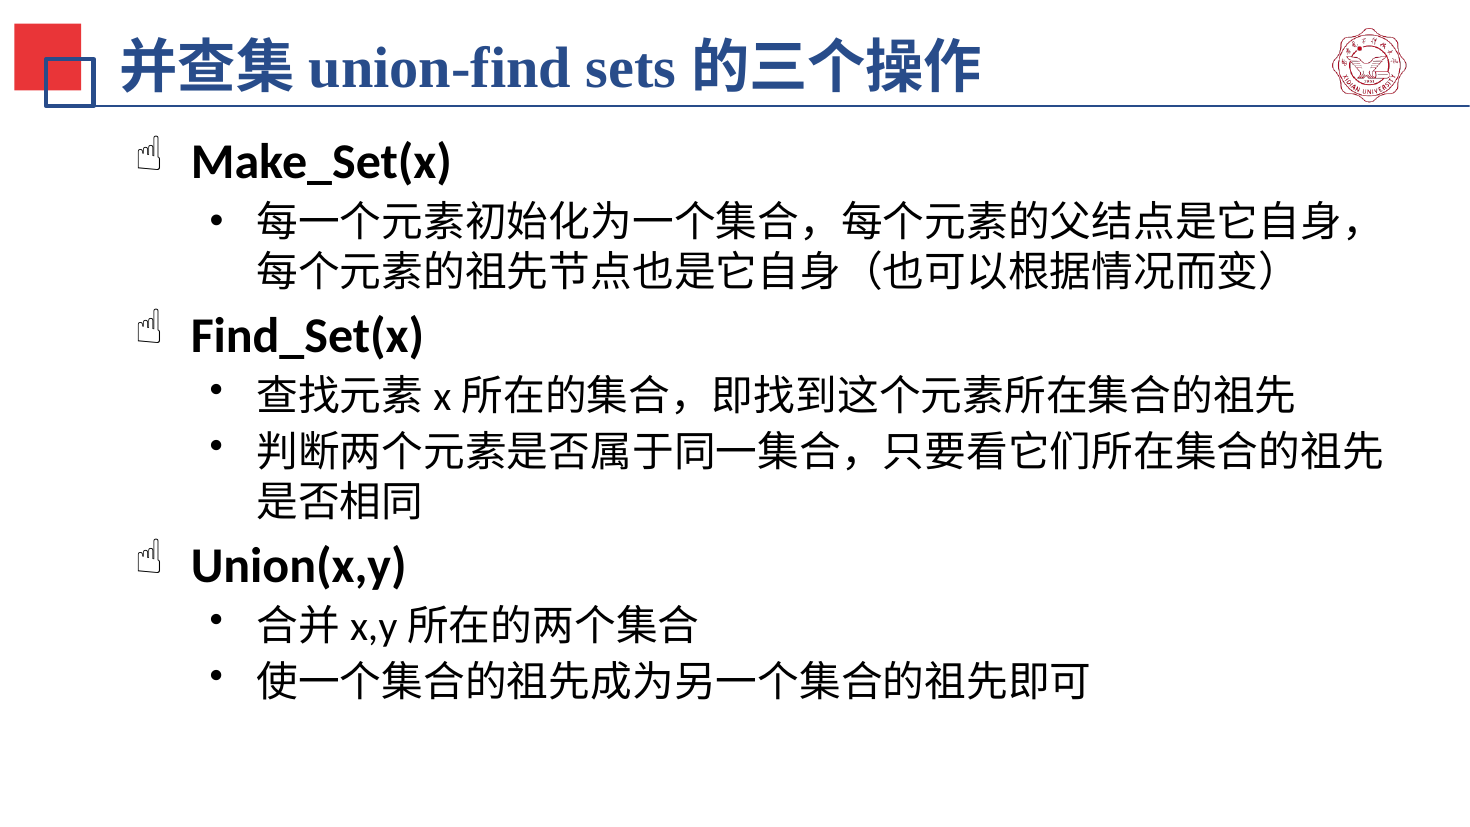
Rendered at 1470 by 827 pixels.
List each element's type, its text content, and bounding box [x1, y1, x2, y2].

text_box Make_Set(x) 每一个元素初始化为一个集合，每个元素的父结点是它自身，每个元素的祖先节点也是它自身（也可以根据情况而变） Find_Set(x) 查找元素x所在的集合，即找到这个元素所在集合的祖先 判断两个元素是否属于同一集合，只要看它们所在集合的祖先是否相同 Union(x,y) 合并x,y所在的两个集合 使一个集合的祖先成为另一个集合的祖先即可 [119, 121, 1420, 815]
text_box [12, 21, 83, 92]
picture [1325, 16, 1421, 105]
text_box [44, 57, 96, 108]
text_box 并查集union-find sets的三个操作 [108, 23, 1145, 105]
